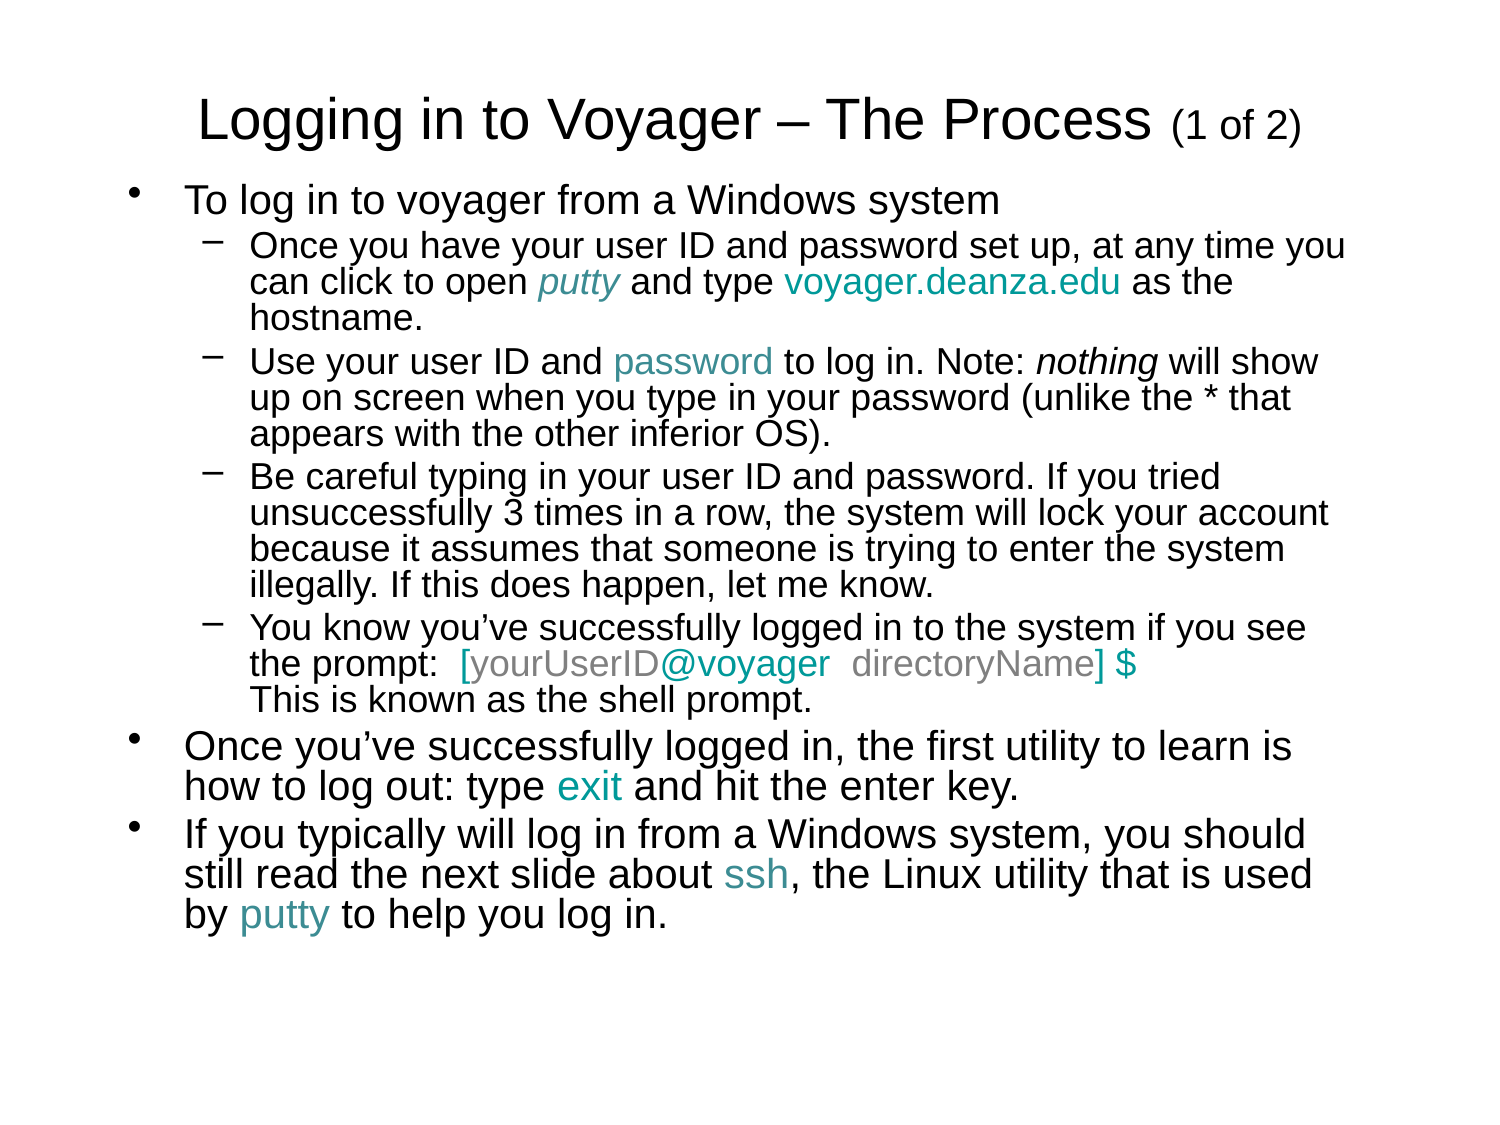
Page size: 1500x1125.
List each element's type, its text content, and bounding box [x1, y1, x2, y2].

title Logging in to Voyager – The Process (1 of 2) [74, 44, 1426, 188]
list To log in to voyager from a Windows system Once you have your user ID and password set up, at any time you can click to open putty and type voyager.deanza.edu as the hostname. Use your user ID and password to log in. Note: nothing will show up on screen when you type in your password (unlike the * that appears with the other inferior OS). Be careful typing in your user ID and password. If you tried unsuccessfully 3 times in a row, the system will lock your account because it assumes that someone is trying to enter the system illegally. If this does happen, let me know. You know you’ve successfully logged in to the system if you see the prompt: [yourUserID@voyager directoryName] $ This is known as the shell prompt. Once you’ve successfully logged in, the first utility to learn is how to log out: type exit and hit the enter key. If you typically will log in from a Windows system, you should still read the next slide about ssh, the Linux utility that is used by putty to help you log in. [112, 174, 1363, 1013]
